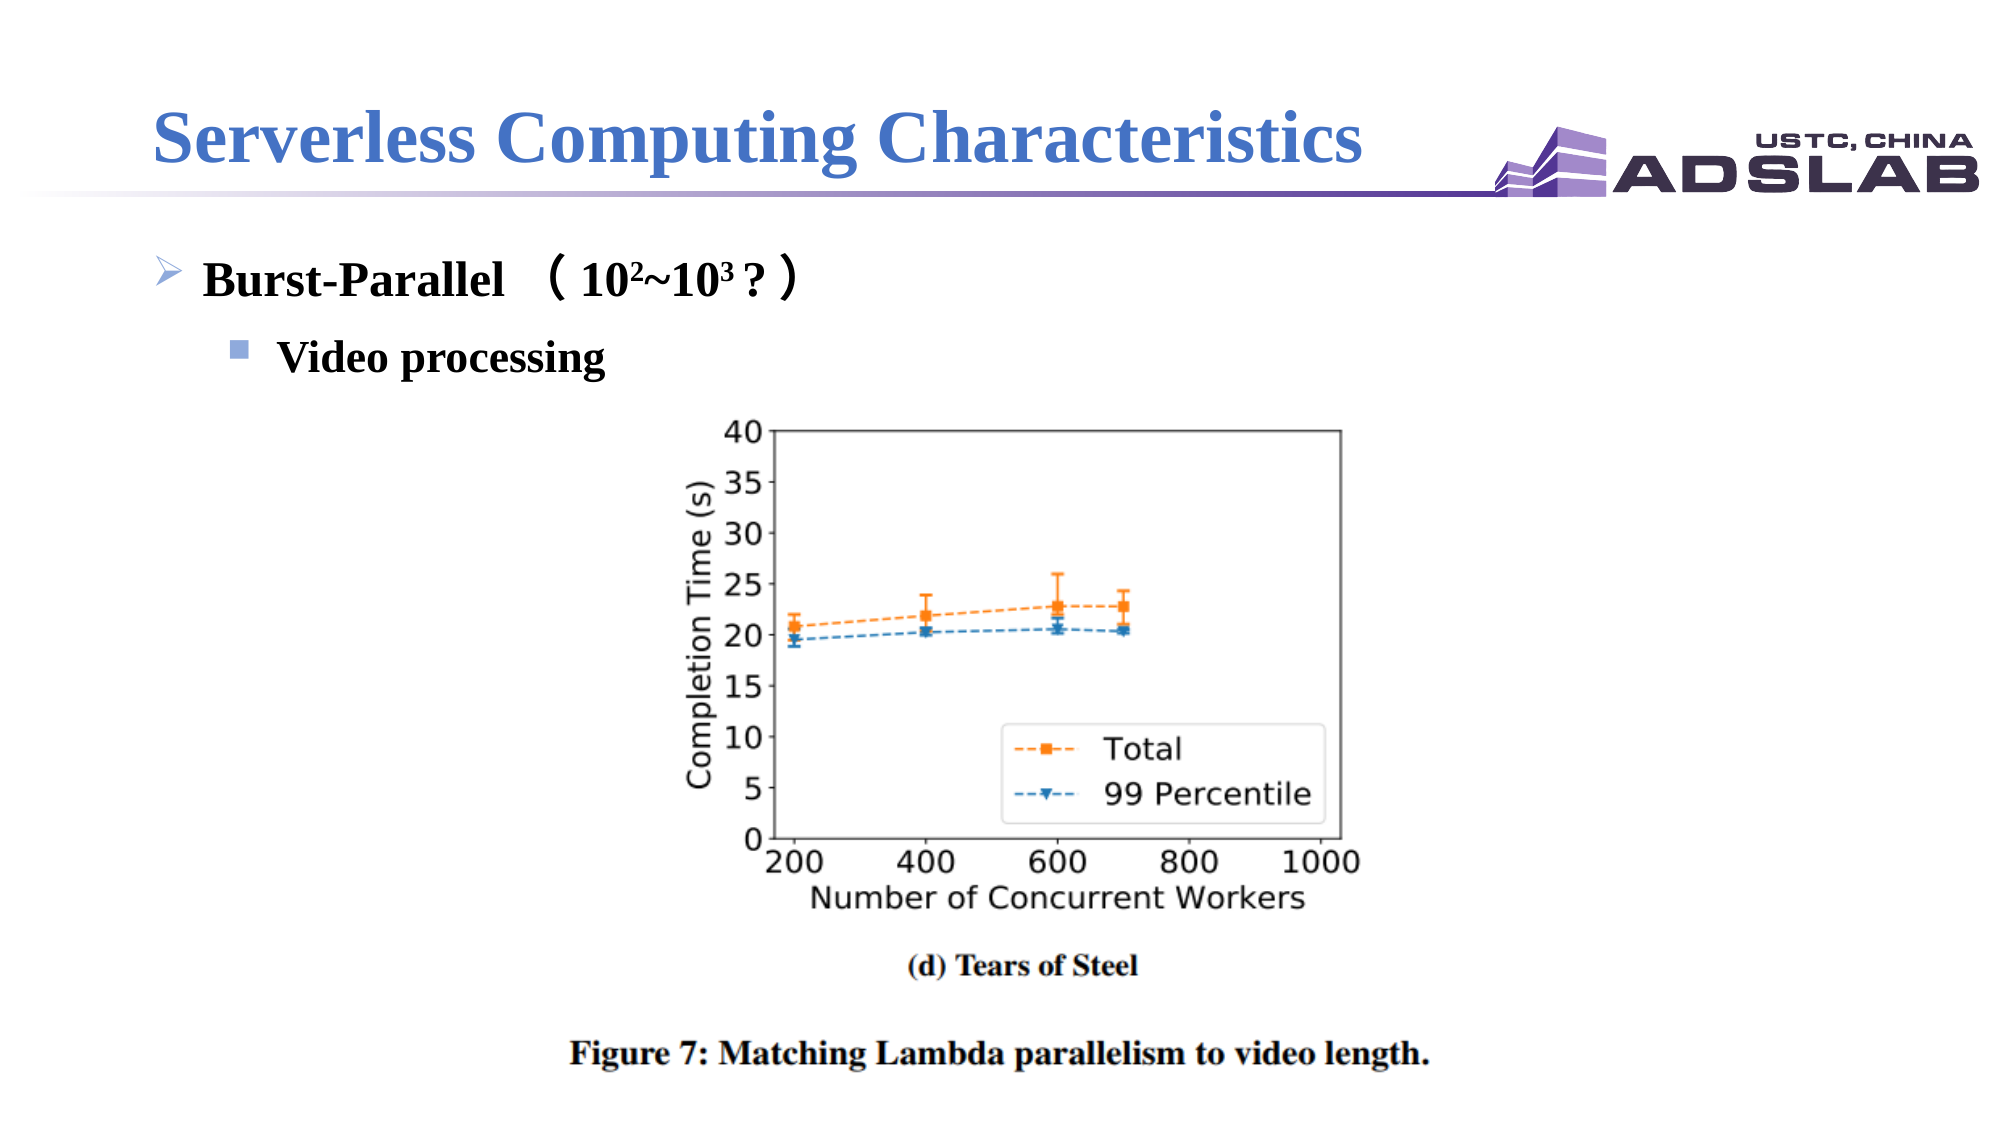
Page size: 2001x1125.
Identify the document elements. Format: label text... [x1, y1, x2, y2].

list Burst-Parallel（102~103 ?） Video processing [137, 226, 1011, 1014]
title Serverless Computing Characteristics [137, 59, 1863, 187]
picture [554, 402, 1446, 1088]
picture [1488, 124, 1985, 198]
